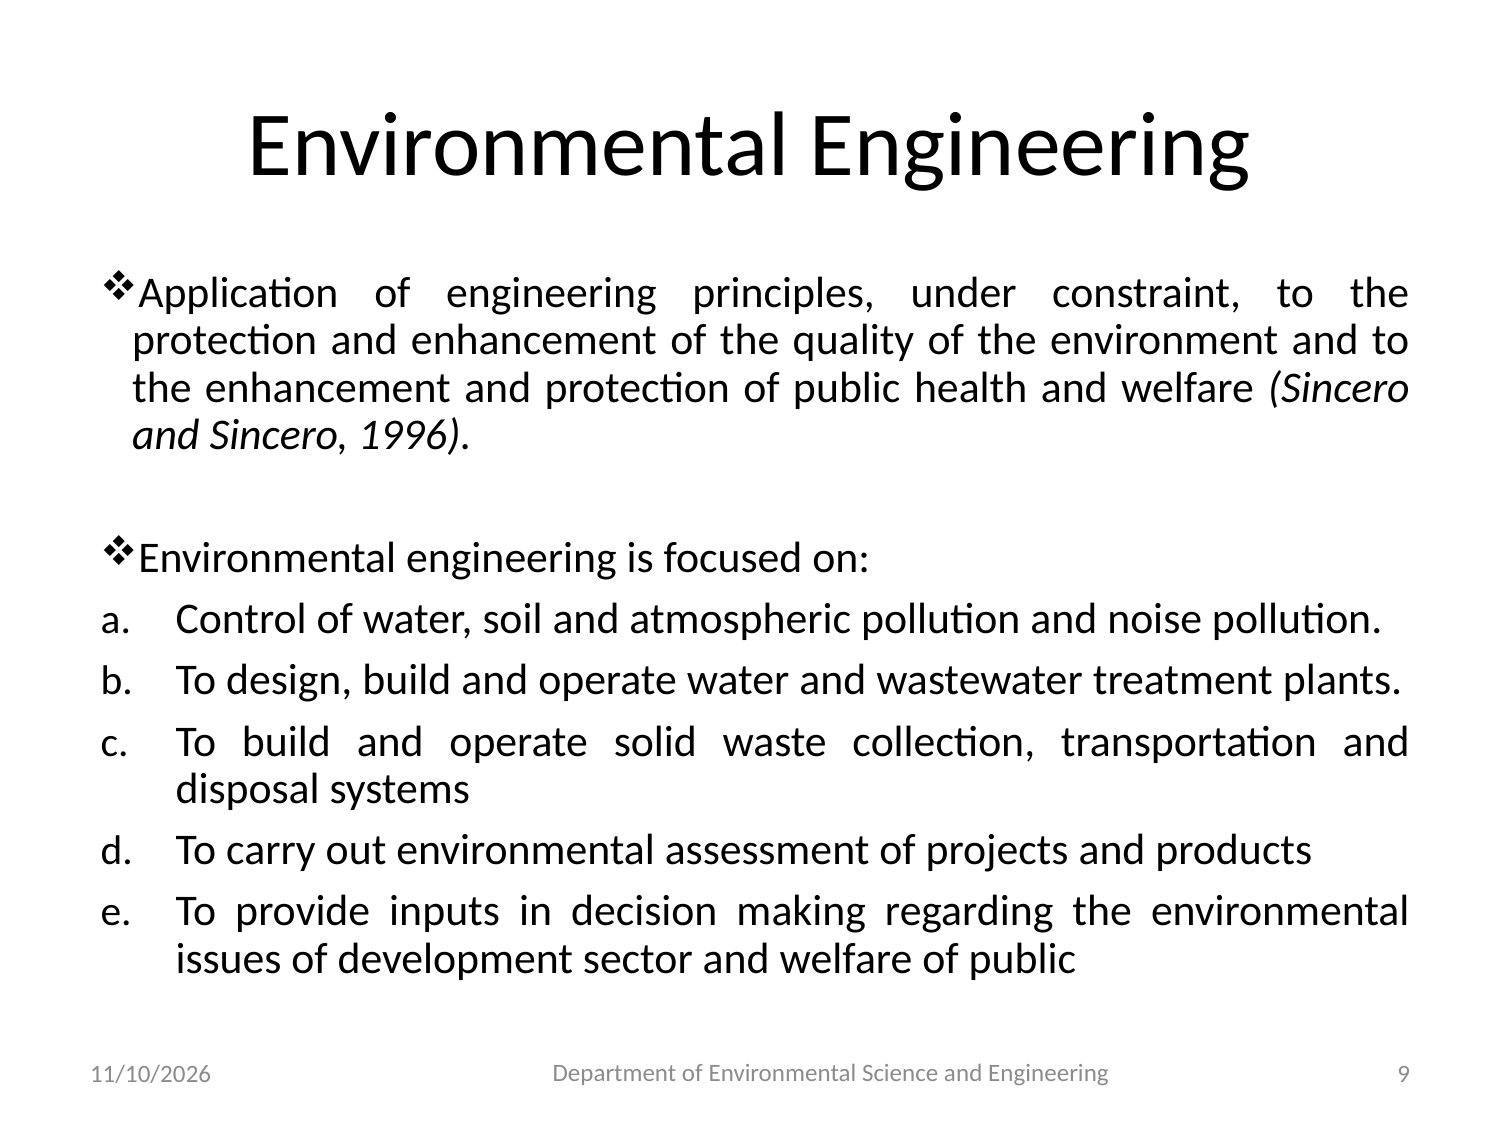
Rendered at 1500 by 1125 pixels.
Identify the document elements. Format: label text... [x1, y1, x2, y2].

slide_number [75, 1042, 425, 1103]
slide_number 9 [1074, 1042, 1425, 1103]
list Application of engineering principles, under constraint, to the protection and enhancement of the quality of the environment and to the enhancement and protection of public health and welfare (Sincero and Sincero, 1996). Environmental engineering is focused on: Control of water, soil and atmospheric pollution and noise pollution. To design, build and operate water and wastewater treatment plants. To build and operate solid waste collection, transportation and disposal systems To carry out environmental assessment of projects and products To provide inputs in decision making regarding the environmental issues of development sector and welfare of public [75, 262, 1425, 1005]
title Environmental Engineering [75, 45, 1425, 233]
footer Department of Environmental Science and Engineering [512, 1042, 1074, 1100]
